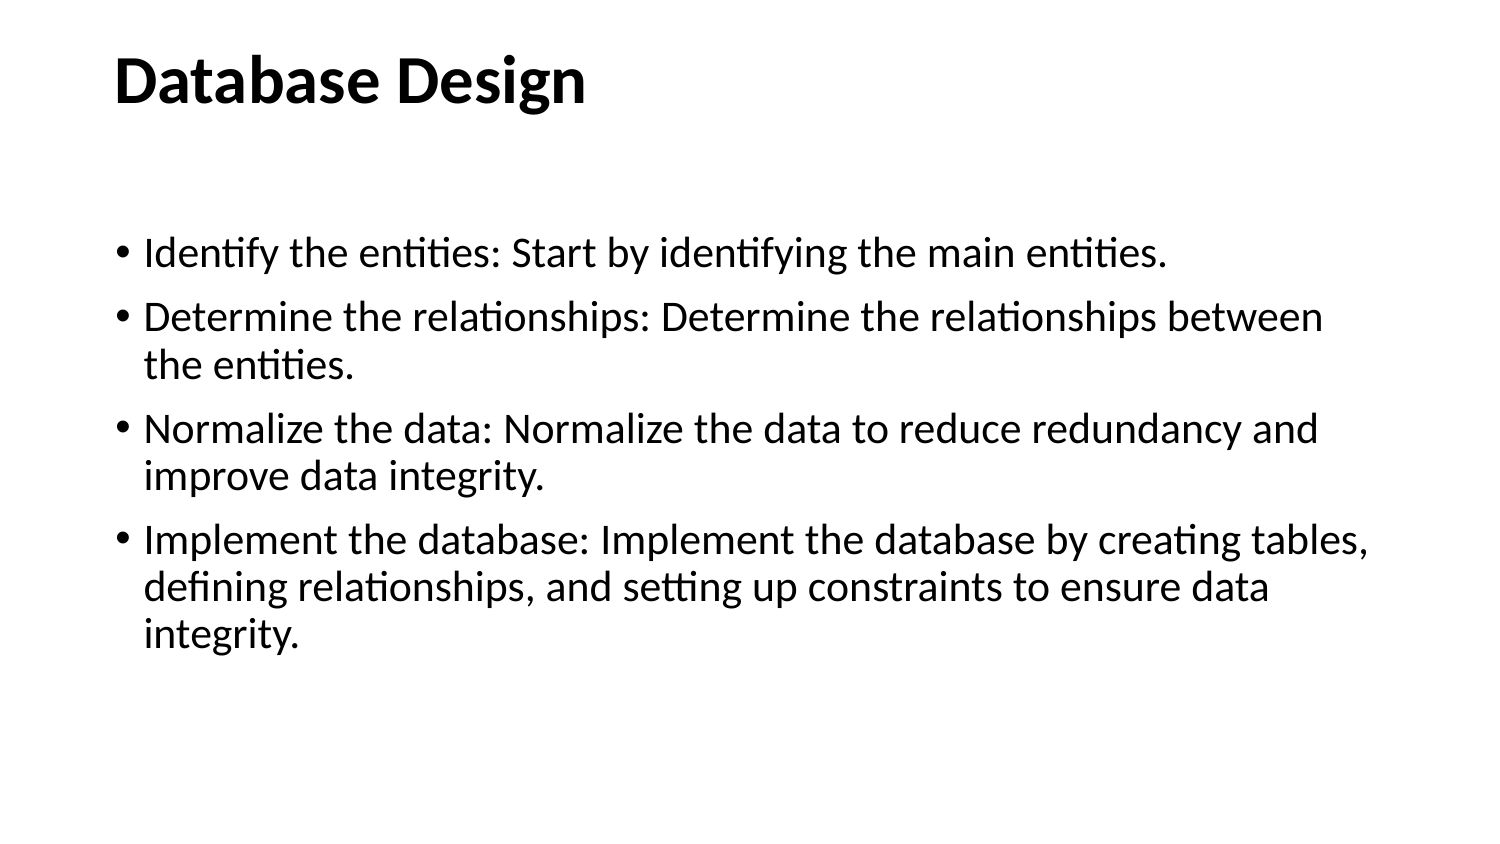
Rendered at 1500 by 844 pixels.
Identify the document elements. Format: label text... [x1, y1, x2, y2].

list Identify the entities: Start by identifying the main entities. Determine the relationships: Determine the relationships between the entities. Normalize the data: Normalize the data to reduce redundancy and improve data integrity. Implement the database: Implement the database by creating tables, defining relationships, and setting up constraints to ensure data integrity. [103, 224, 1397, 760]
title Database Design [103, 0, 1397, 164]
